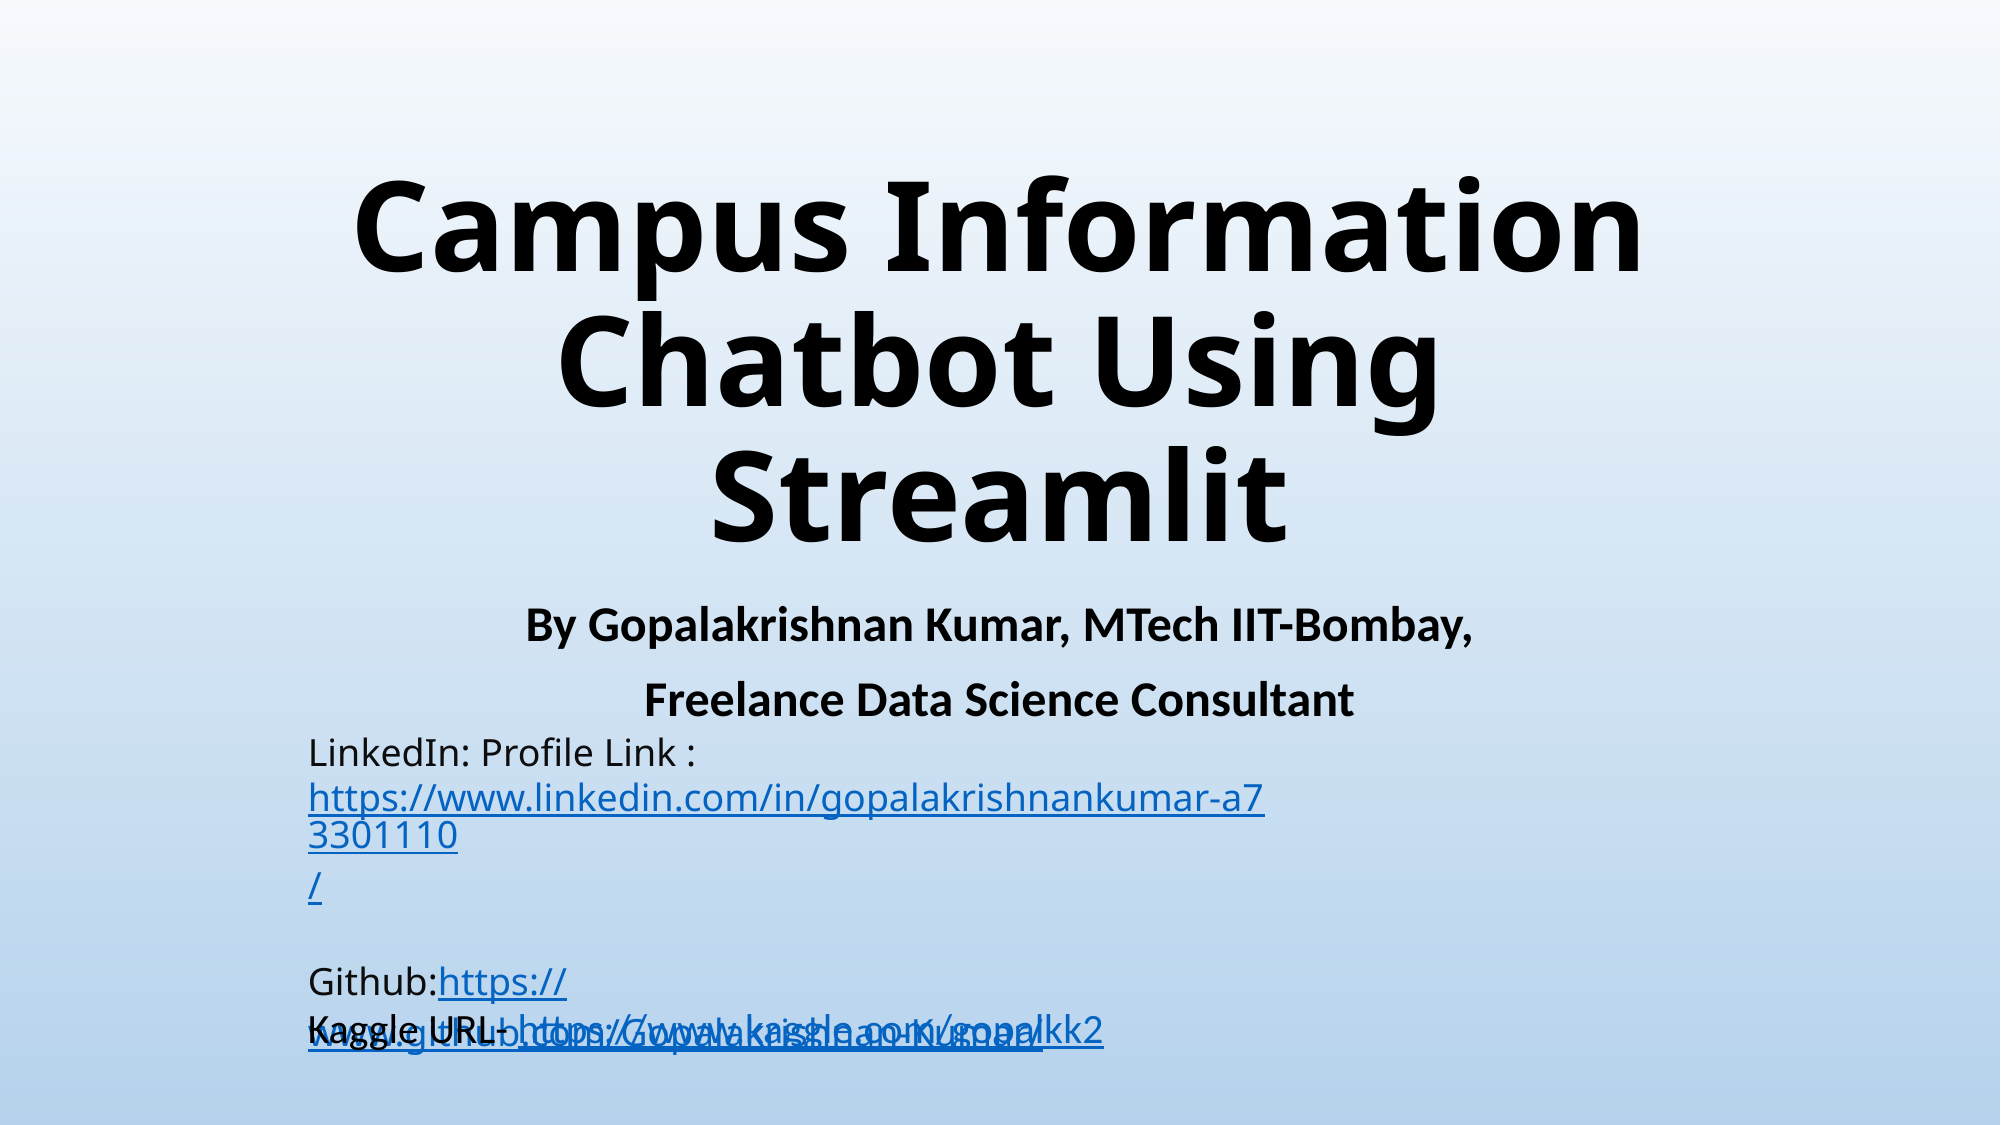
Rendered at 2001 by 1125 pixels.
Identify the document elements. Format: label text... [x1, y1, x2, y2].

title Campus Information Chatbot Using Streamlit [249, 184, 1750, 576]
text_box By Gopalakrishnan Kumar, MTech IIT-Bombay, Freelance Data Science Consultant [249, 590, 1750, 863]
text_box Kaggle URL- https://www.kaggle.com/gopalkk2 [293, 994, 1302, 1110]
text_box LinkedIn: Profile Link : https://www.linkedin.com/in/gopalakrishnankumar-a73301110/ Github:https://www.github.com/Gopalakrishnan-Kumar/ [293, 721, 1294, 994]
